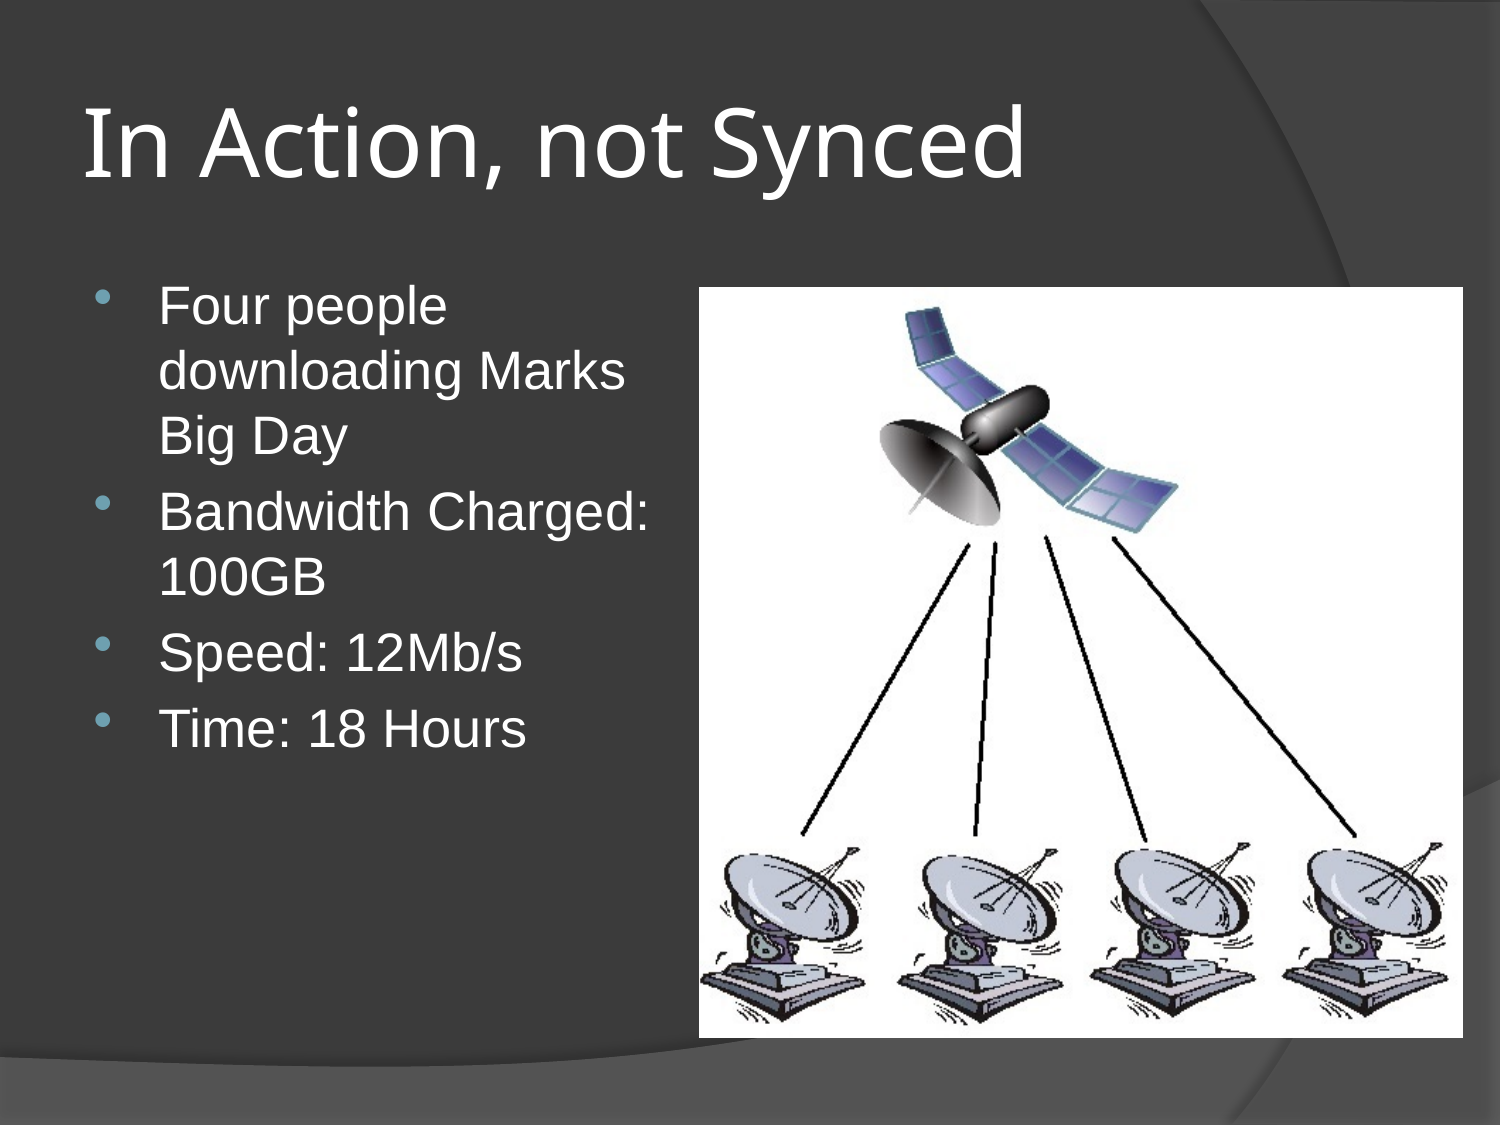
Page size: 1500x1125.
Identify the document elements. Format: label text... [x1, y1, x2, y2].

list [699, 287, 1463, 1038]
list Four people downloading Marks Big Day Bandwidth Charged: 100GB Speed: 12Mb/s Time: 18 Hours [75, 262, 675, 1005]
title In Action, not Synced [75, 45, 1300, 233]
